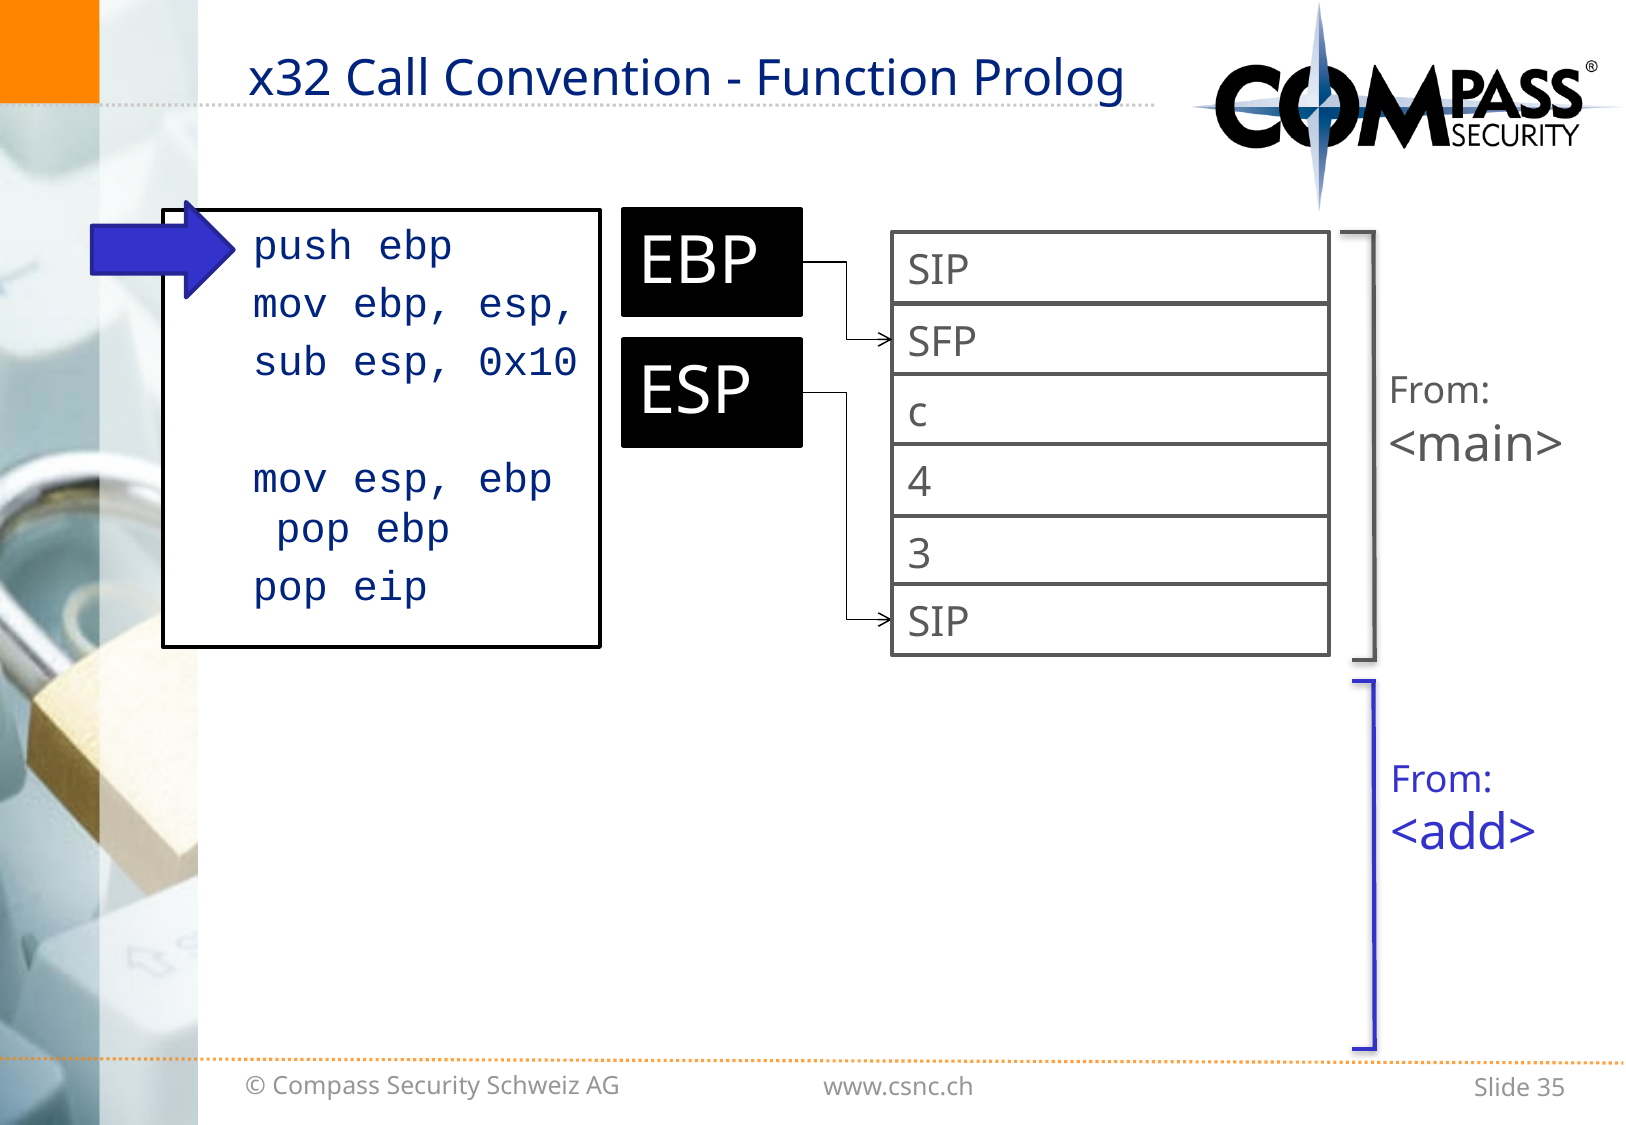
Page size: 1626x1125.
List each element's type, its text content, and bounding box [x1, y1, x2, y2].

text_box SIP [890, 230, 1331, 301]
picture [0, 0, 198, 1125]
text_box ESP [621, 337, 803, 448]
text_box c [890, 372, 1331, 442]
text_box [800, 392, 893, 620]
title x32 Call Convention - Function Prolog [233, 0, 1144, 151]
text_box From: <main> [1380, 358, 1579, 479]
text_box SIP [890, 582, 1331, 657]
text_box 4 [897, 442, 1331, 514]
text_box From: <add> [1380, 747, 1552, 868]
text_box EBP [621, 207, 803, 317]
picture [1192, 1, 1624, 212]
text_box [89, 200, 236, 300]
text_box SFP [890, 301, 1331, 372]
text_box push ebp mov ebp, esp, sub esp, 0x10 mov esp, ebp pop ebp pop eip [161, 208, 602, 649]
text_box 3 [897, 514, 1331, 582]
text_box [800, 261, 893, 340]
